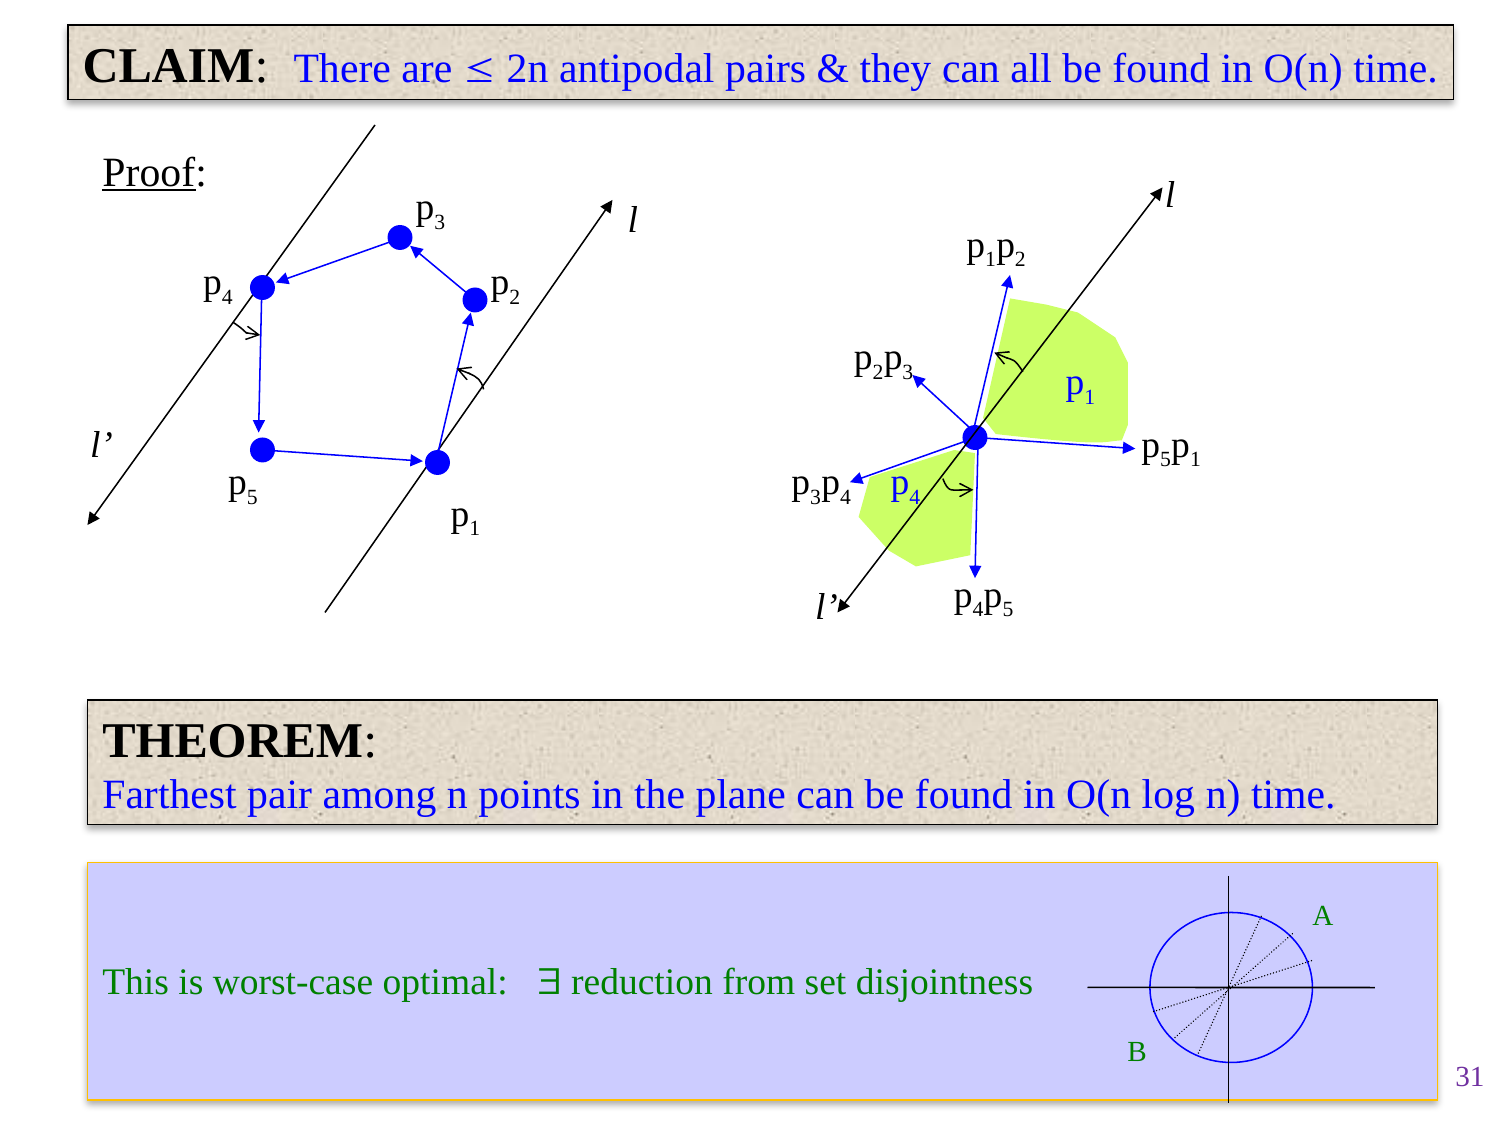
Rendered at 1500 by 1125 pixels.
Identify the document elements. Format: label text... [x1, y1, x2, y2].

slide_number 31 [1187, 1050, 1500, 1125]
text_box CLAIM: There are  2n antipodal pairs & they can all be found in O(n) time. [67, 24, 1454, 100]
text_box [74, 124, 1218, 636]
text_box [87, 862, 1438, 1103]
text_box THEOREM: Farthest pair among n points in the plane can be found in O(n log n) time. [87, 699, 1438, 825]
